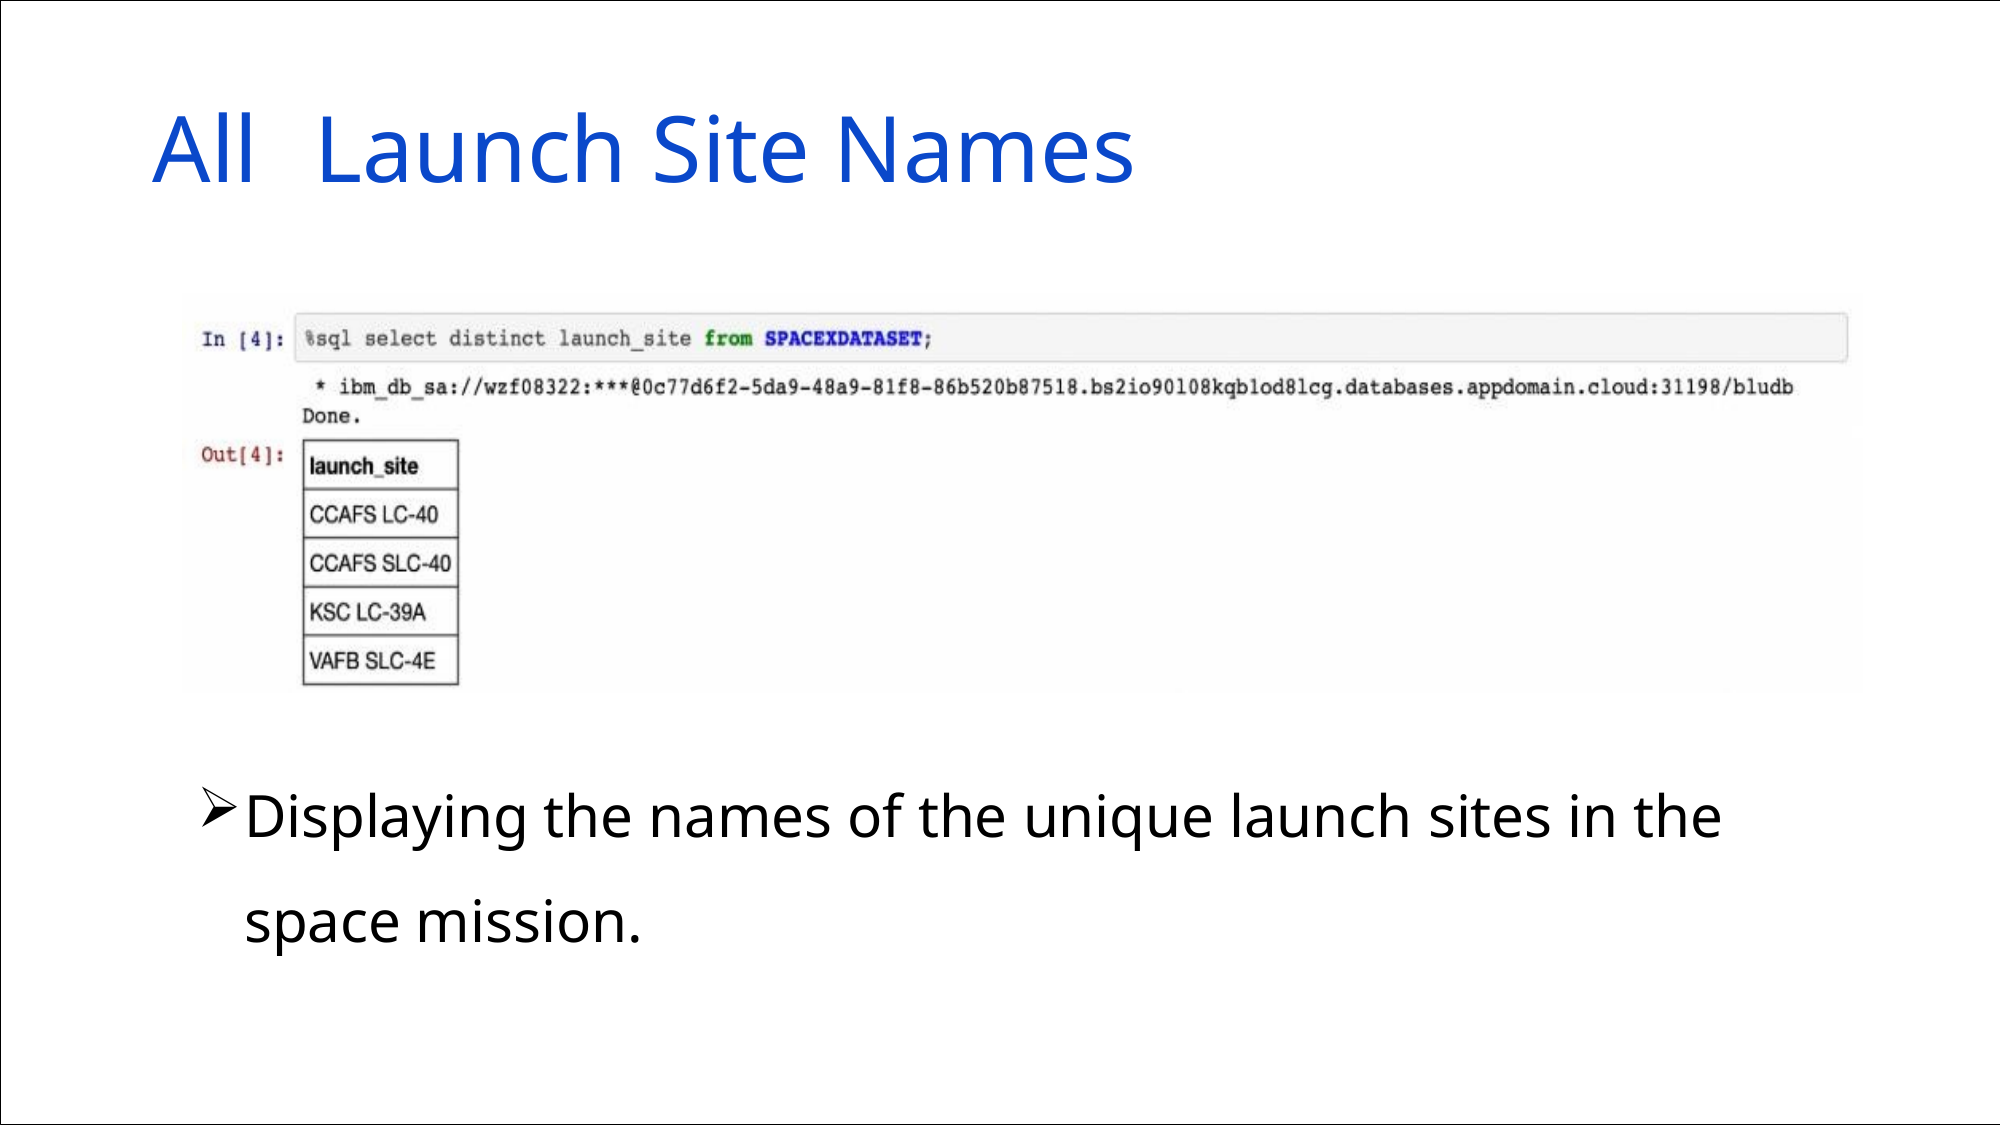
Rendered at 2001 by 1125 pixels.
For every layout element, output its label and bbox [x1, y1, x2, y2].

text_box [0, 0, 2000, 1125]
